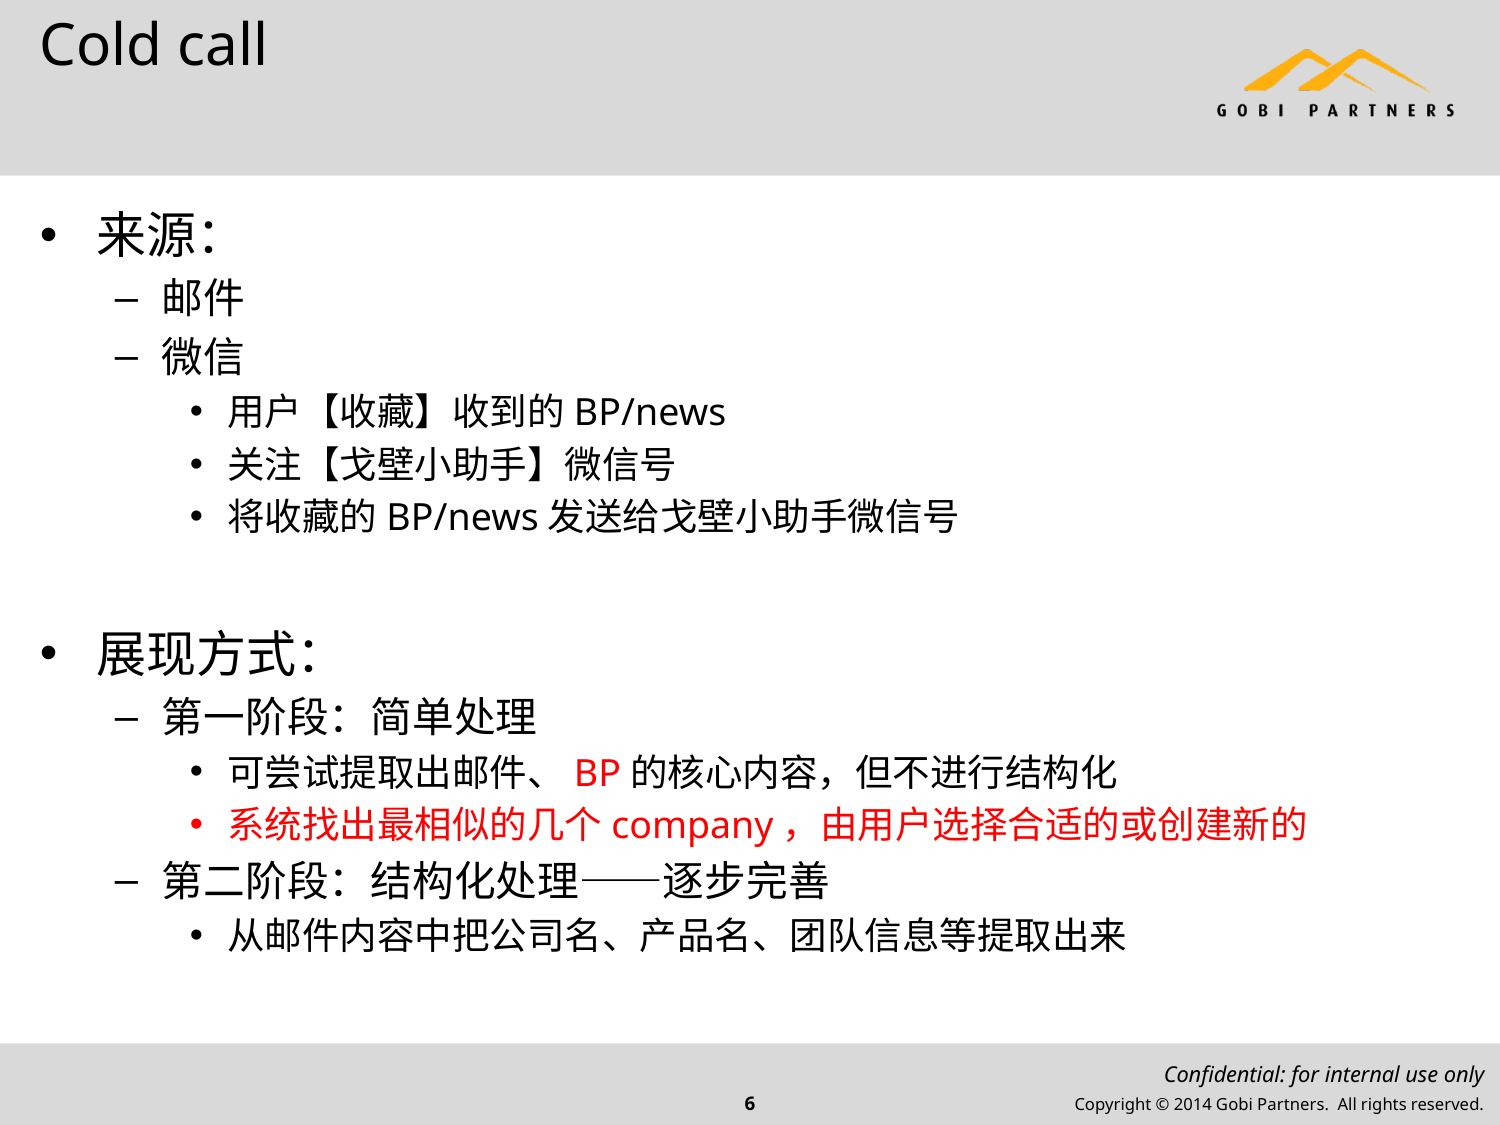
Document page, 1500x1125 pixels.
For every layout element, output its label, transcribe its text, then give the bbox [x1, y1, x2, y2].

title Cold call [24, 0, 1225, 175]
picture [1225, 21, 1495, 119]
list 来源： 邮件 微信 用户【收藏】收到的BP/news 关注【戈壁小助手】微信号 将收藏的BP/news发送给戈壁小助手微信号 展现方式： 第一阶段：简单处理 可尝试提取出邮件、BP的核心内容，但不进行结构化 系统找出最相似的几个company，由用户选择合适的或创建新的 第二阶段：结构化处理——逐步完善 从邮件内容中把公司名、产品名、团队信息等提取出来 [24, 196, 1483, 1005]
